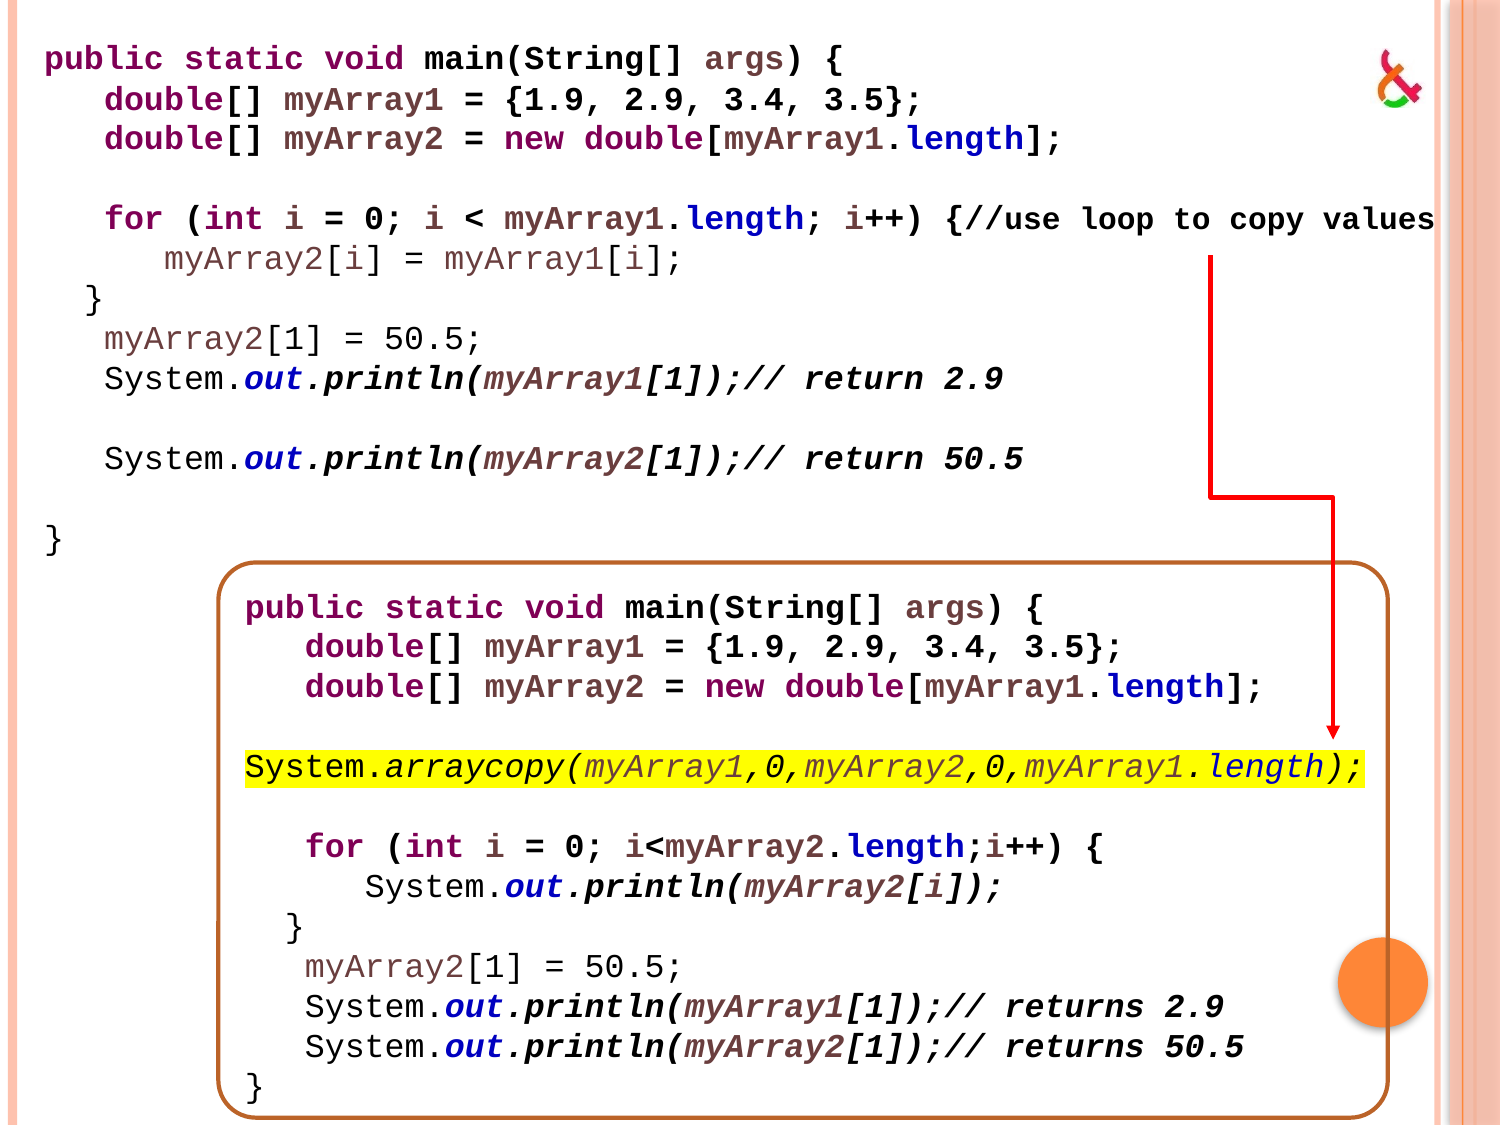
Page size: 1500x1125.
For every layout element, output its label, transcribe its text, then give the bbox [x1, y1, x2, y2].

text_box public static void main(String[] args) { double[] myArray1 = {1.9, 2.9, 3.4, 3.5}; double[] myArray2 = new double[myArray1.length]; for (int i = 0; i < myArray1.length; i++) {//use loop to copy values myArray2[i] = myArray1[i]; } myArray2[1] = 50.5; System.out.println(myArray1[1]);// return 2.9 System.out.println(myArray2[1]);// return 50.5 } [29, 29, 1483, 564]
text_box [1029, 435, 1500, 560]
picture [1369, 48, 1430, 109]
text_box [216, 560, 1390, 1120]
text_box public static void main(String[] args) { double[] myArray1 = {1.9, 2.9, 3.4, 3.5}; double[] myArray2 = new double[myArray1.length]; System.arraycopy(myArray1,0,myArray2,0,myArray1.length); for (int i = 0; i<myArray2.length;i++) { System.out.println(myArray2[i]); } myArray2[1] = 50.5; System.out.println(myArray1[1]);// returns 2.9 System.out.println(myArray2[1]);// returns 50.5 } [1376, 577, 1397, 1112]
